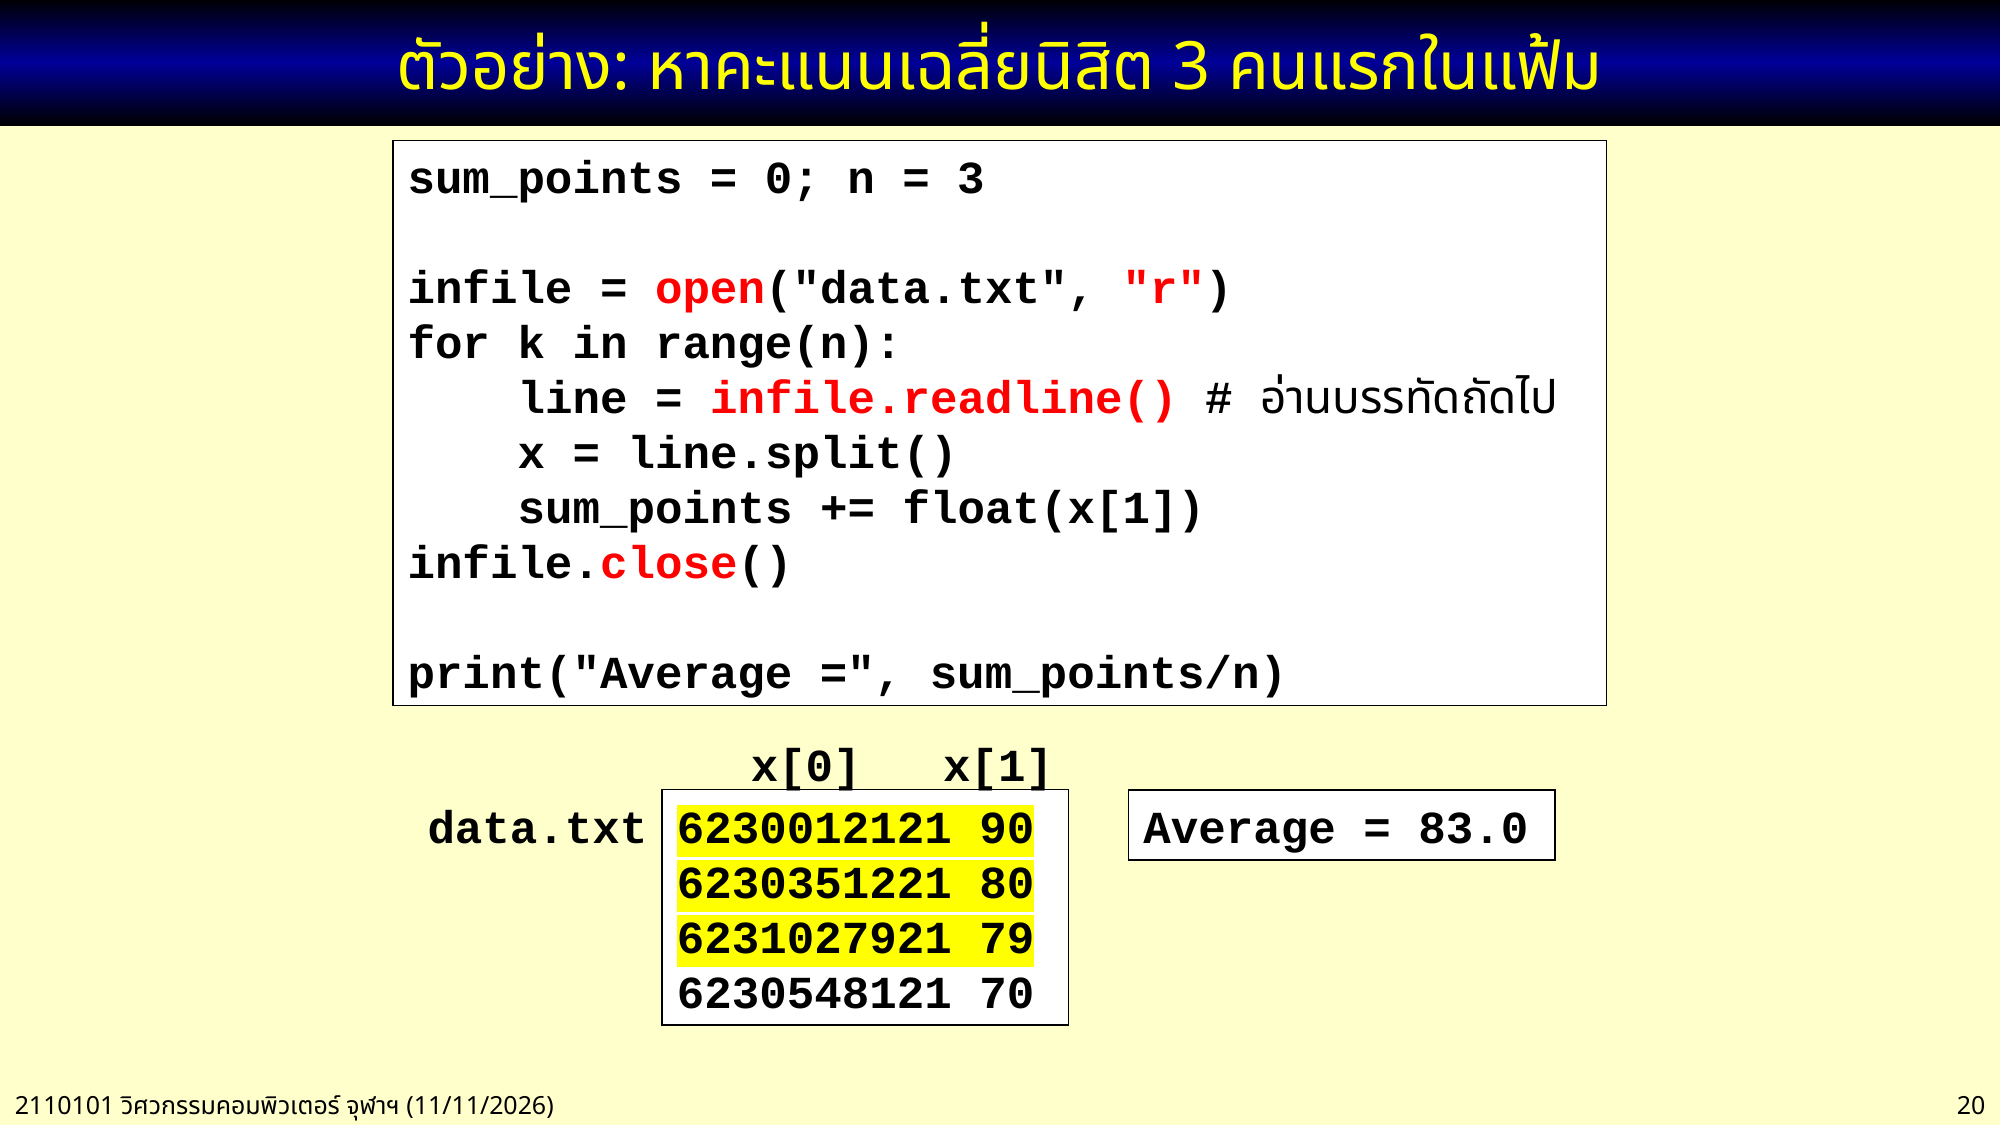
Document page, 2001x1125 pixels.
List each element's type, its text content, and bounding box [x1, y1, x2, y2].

title ตัวอย่าง: หาคะแนนเฉลี่ยนิสิต 3 คนแรกในแฟ้ม [0, 0, 2000, 126]
text_box sum_points = 0; n = 3 infile = open("data.txt", "r") for k in range(n): line = infile.readline() # อ่านบรรทัดถัดไป x = line.split() sum_points += float(x[1]) infile.close() print("Average =", sum_points/n) [392, 140, 1607, 706]
text_box data.txt [412, 789, 683, 861]
text_box Average = 83.0 [1128, 789, 1555, 861]
text_box x[0] x[1] [736, 727, 1075, 798]
text_box 6230012121 90 6230351221 80 6231027921 79 6230548121 70 [662, 789, 1069, 1025]
